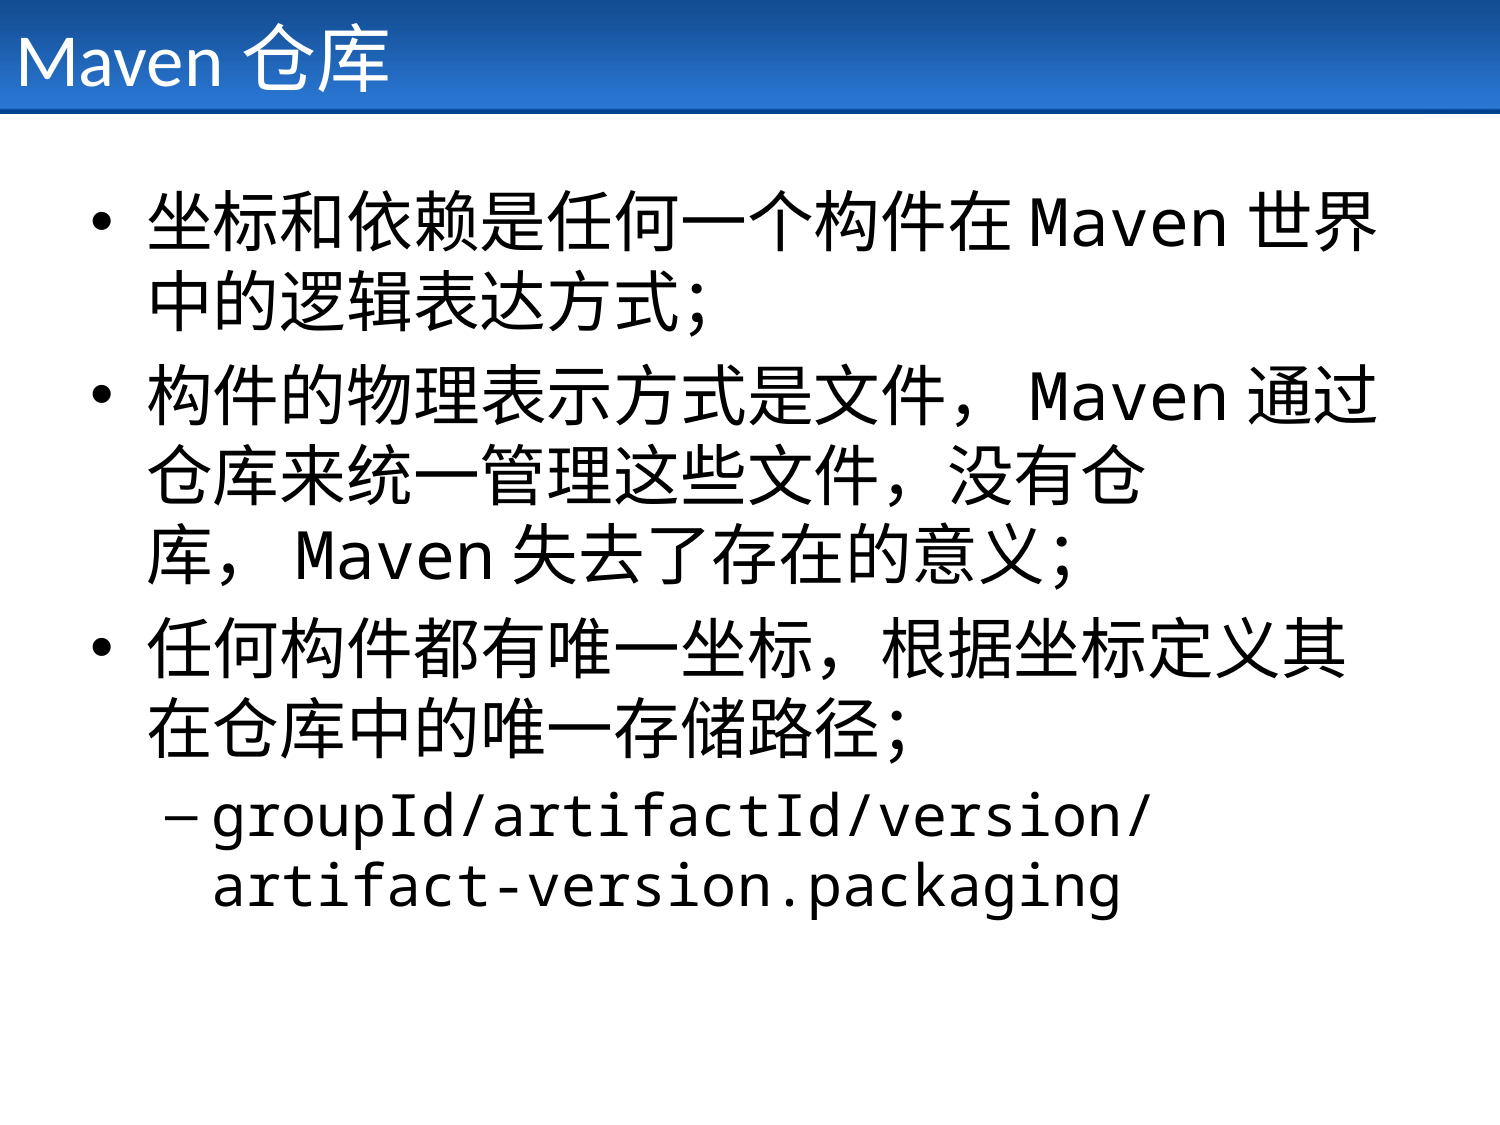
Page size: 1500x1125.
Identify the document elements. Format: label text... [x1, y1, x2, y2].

title Maven仓库 [0, 0, 1500, 114]
list 坐标和依赖是任何一个构件在Maven世界中的逻辑表达方式； 构件的物理表示方式是文件，Maven通过仓库来统一管理这些文件，没有仓库，Maven失去了存在的意义； 任何构件都有唯一坐标，根据坐标定义其在仓库中的唯一存储路径； groupId/artifactId/version/artifact-version.packaging [75, 172, 1425, 1005]
